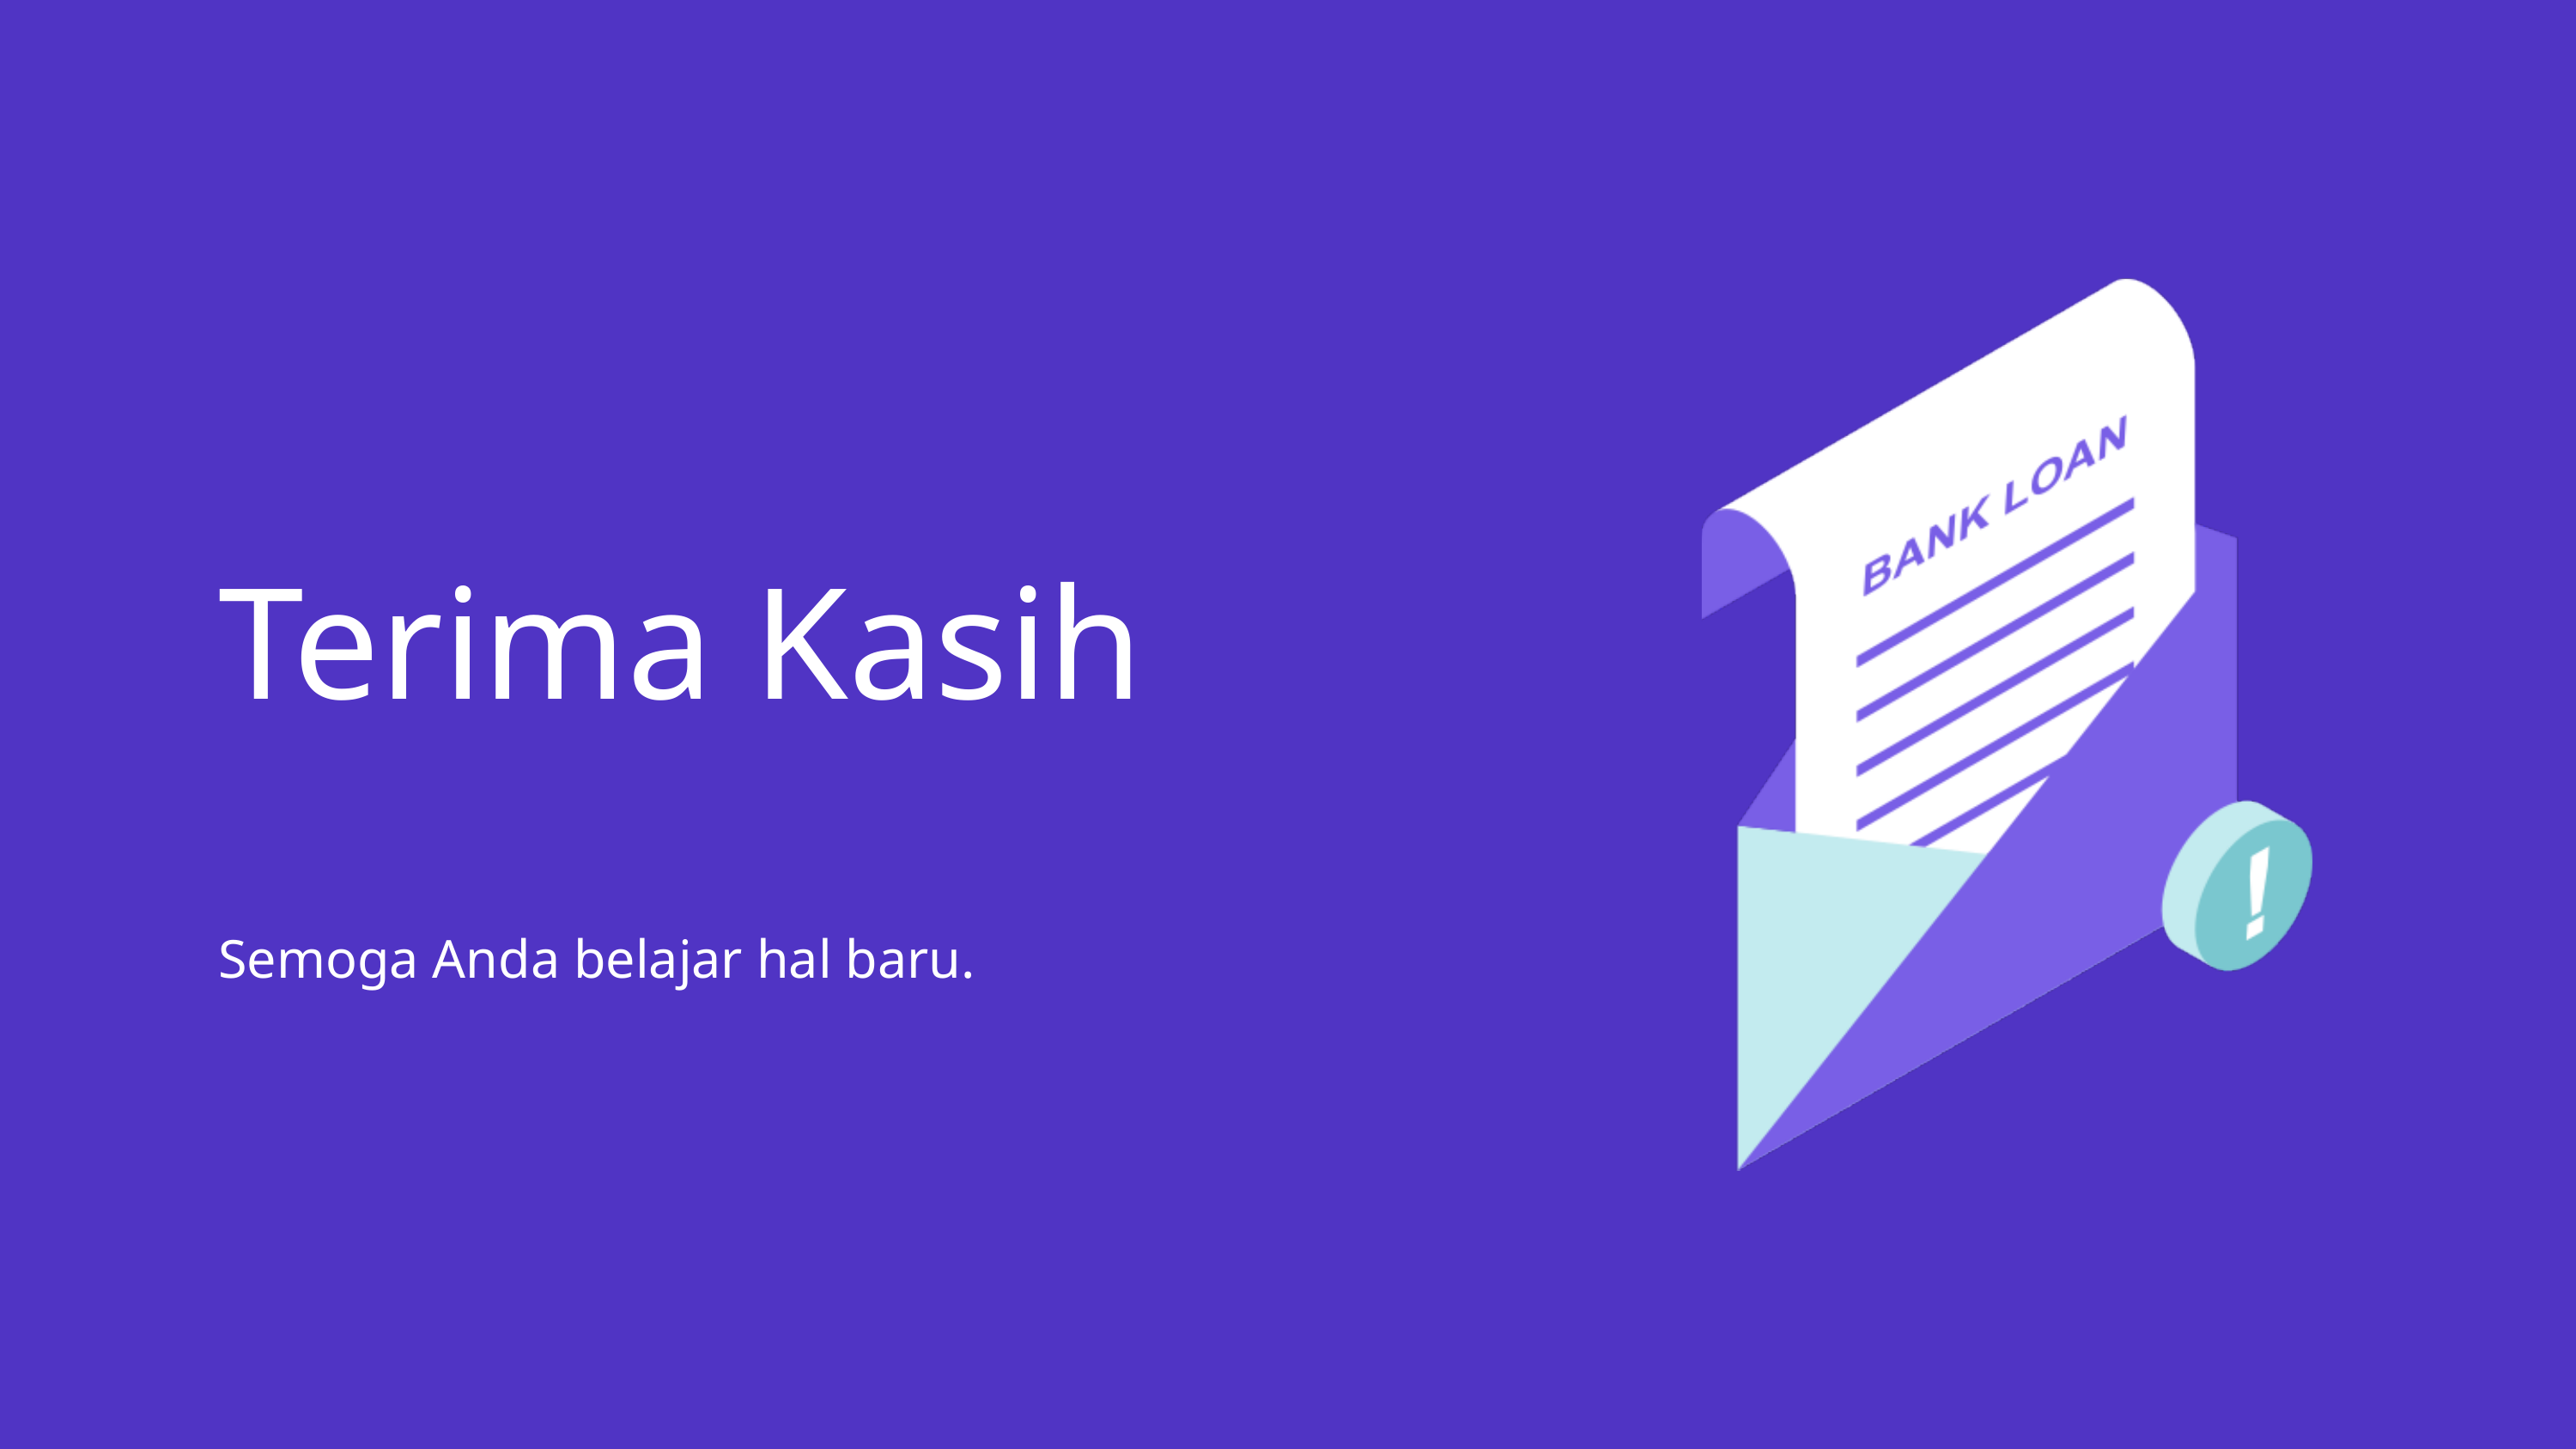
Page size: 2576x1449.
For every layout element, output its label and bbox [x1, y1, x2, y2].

text_box [1701, 277, 2313, 1171]
text_box [218, 465, 1503, 983]
